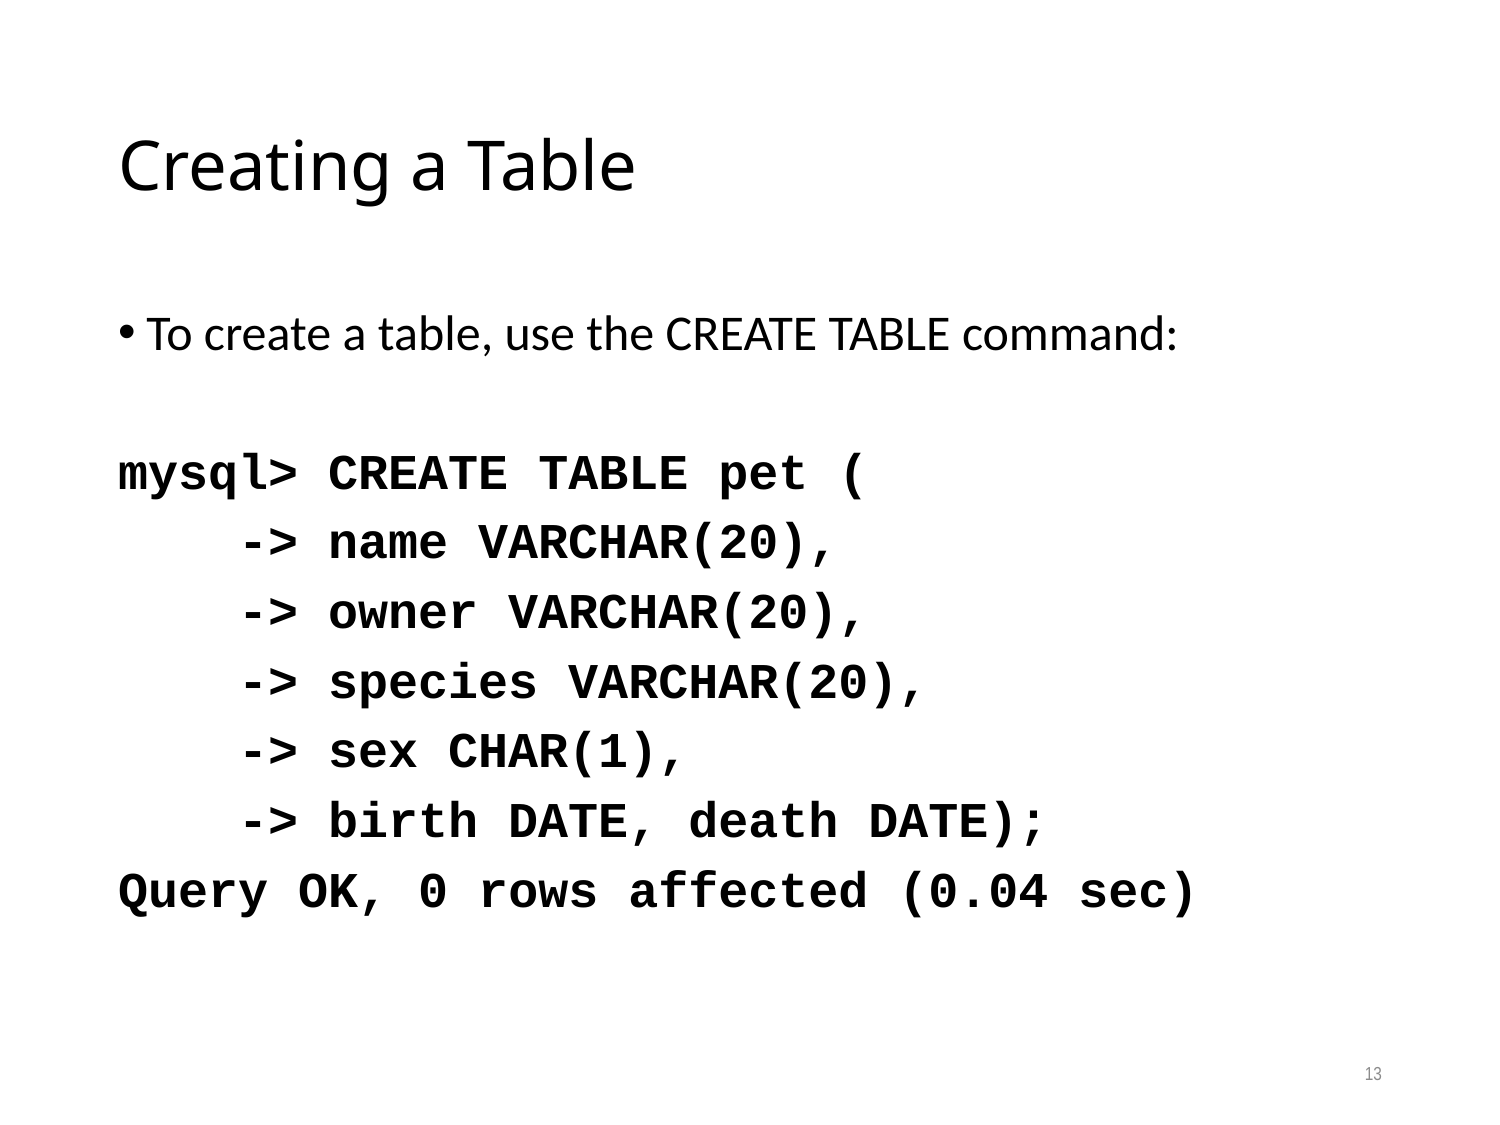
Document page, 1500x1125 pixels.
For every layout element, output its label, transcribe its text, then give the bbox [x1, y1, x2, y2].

list To create a table, use the CREATE TABLE command: mysql> CREATE TABLE pet ( -> name VARCHAR(20), -> owner VARCHAR(20), -> species VARCHAR(20), -> sex CHAR(1), -> birth DATE, death DATE); Query OK, 0 rows affected (0.04 sec) [103, 299, 1397, 1014]
title Creating a Table [103, 59, 1397, 278]
slide_number 13 [1059, 1042, 1397, 1103]
